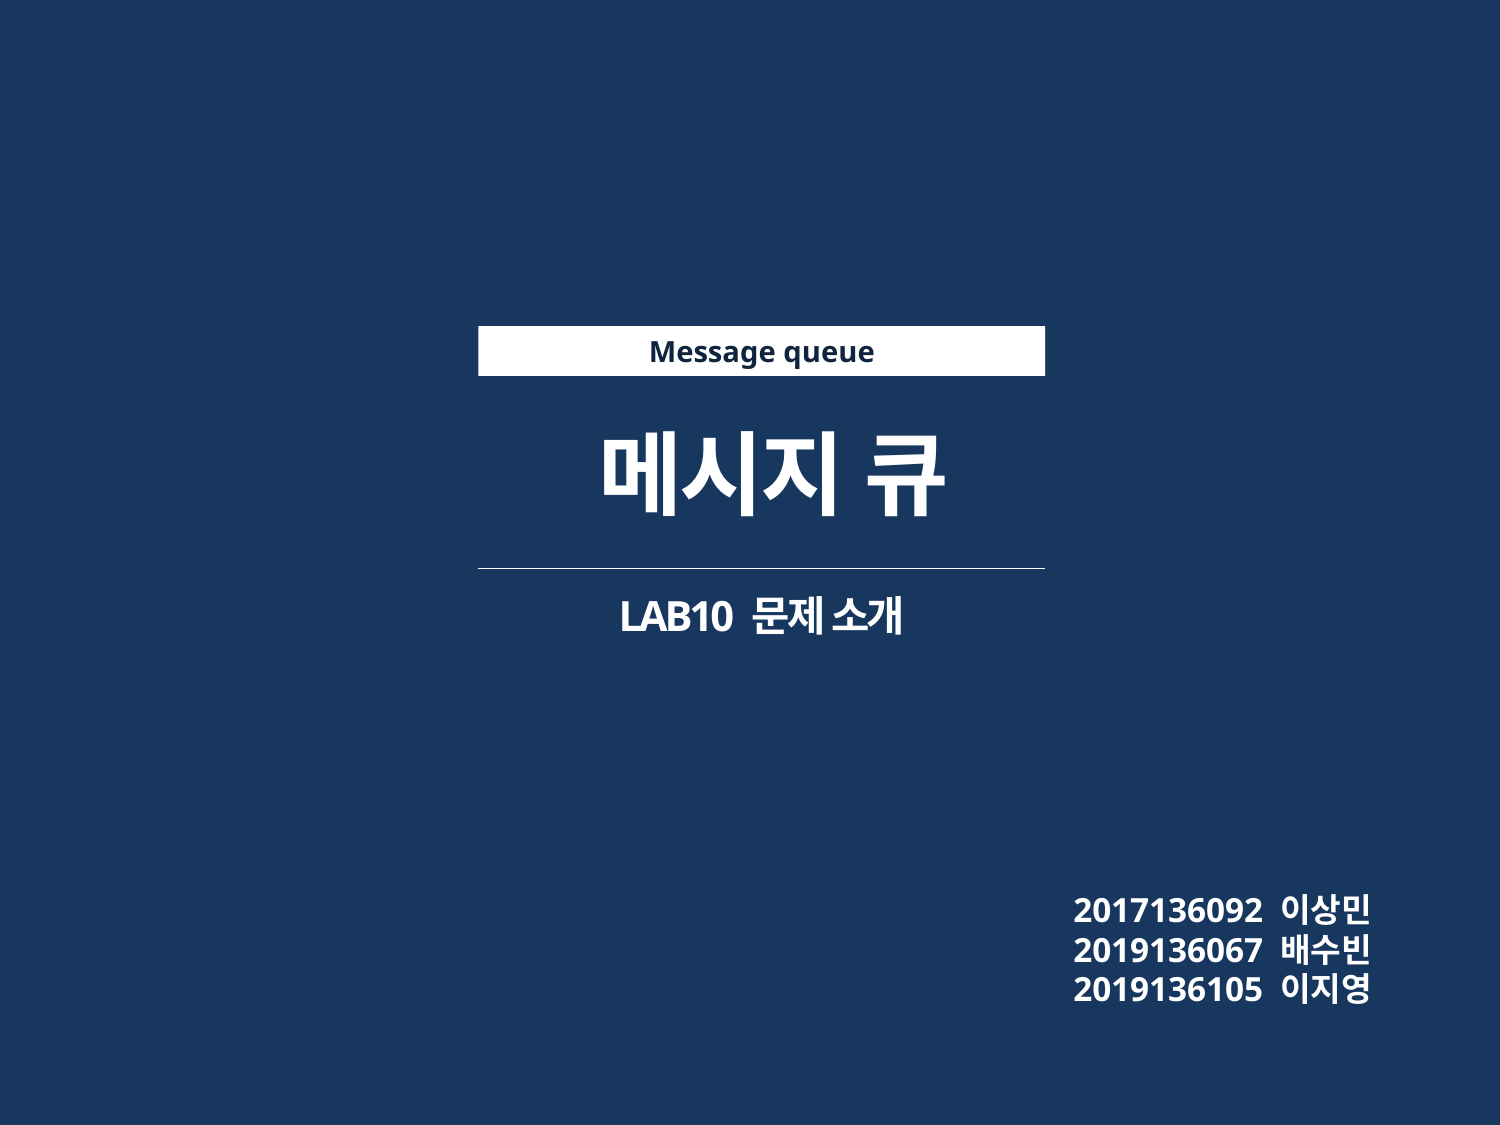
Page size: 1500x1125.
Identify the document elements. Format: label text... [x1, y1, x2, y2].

text_box Message queue [478, 326, 1046, 376]
text_box LAB10 문제 소개 [436, 582, 1087, 647]
text_box 2017136092 이상민 2019136067 배수빈 2019136105 이지영 [998, 881, 1447, 1056]
text_box 메시지 큐 [425, 409, 1075, 534]
